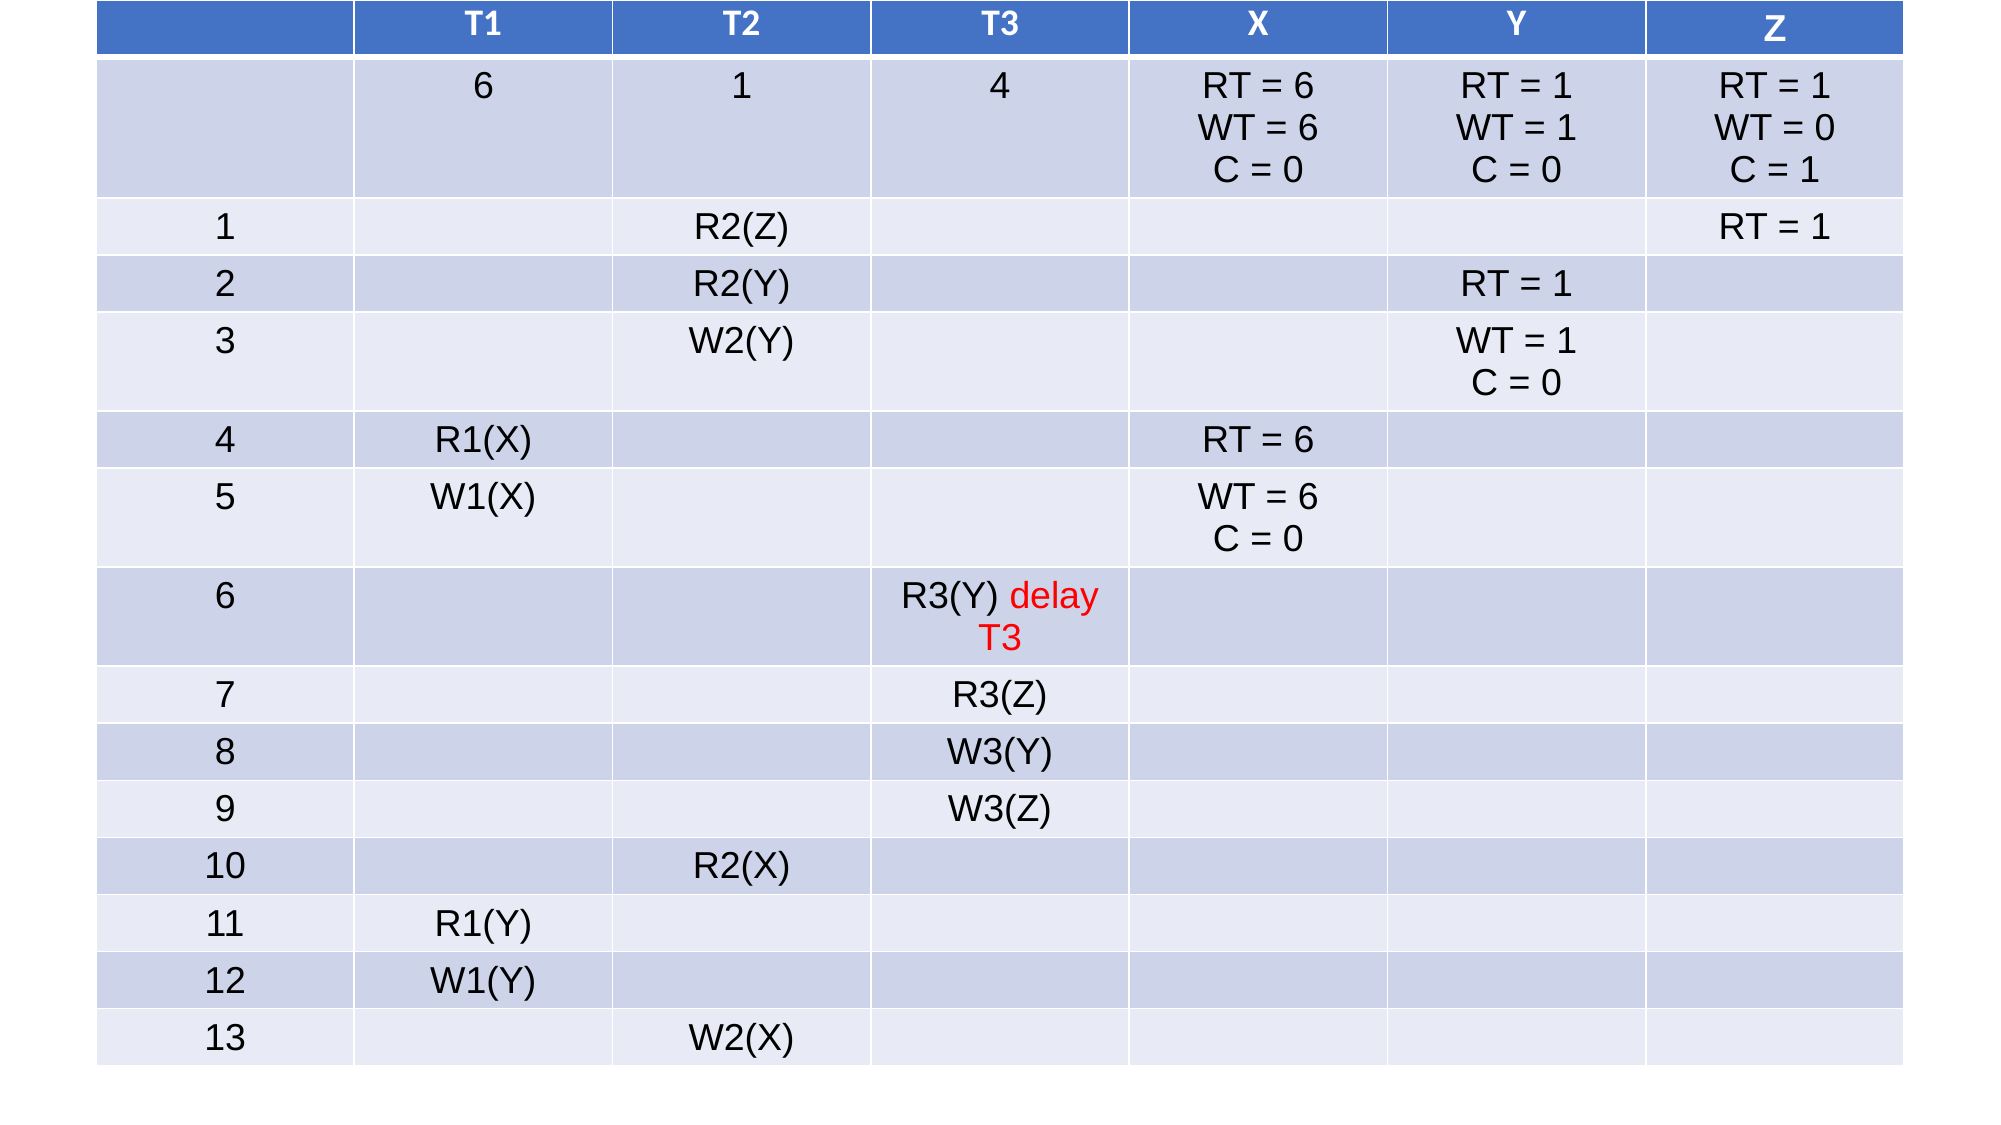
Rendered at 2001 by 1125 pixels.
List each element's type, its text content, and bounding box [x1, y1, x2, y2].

table_cell [1388, 1009, 1645, 1065]
table_cell WT = 1 C = 0 [1388, 313, 1645, 410]
table_header [97, 1, 353, 54]
table_cell [613, 952, 870, 1008]
table_cell [1647, 469, 1903, 566]
table_cell [355, 781, 612, 837]
table_cell [355, 838, 612, 894]
table_cell [1130, 313, 1387, 410]
table_header T3 [872, 1, 1128, 54]
table_cell 4 [872, 60, 1128, 197]
table_cell [1130, 199, 1387, 254]
table_cell 6 [97, 568, 353, 665]
table_cell [1388, 667, 1645, 722]
table_cell [1647, 781, 1903, 837]
table_cell W3(Z) [872, 781, 1128, 837]
table_cell [1130, 781, 1387, 837]
table_cell [1130, 1009, 1387, 1065]
table_cell [613, 568, 870, 665]
table_cell [1647, 952, 1903, 1008]
table_cell [1388, 895, 1645, 951]
table_cell [1130, 895, 1387, 951]
table_header Y [1388, 1, 1645, 54]
table_cell R2(Y) [613, 256, 870, 311]
table_cell [872, 469, 1128, 566]
table_cell [1647, 895, 1903, 951]
table_cell [1388, 781, 1645, 837]
table_cell 12 [97, 952, 353, 1008]
table_cell RT = 1 [1388, 256, 1645, 311]
table_cell [613, 895, 870, 951]
table_cell [1388, 838, 1645, 894]
table_cell [872, 952, 1128, 1008]
table_cell 8 [97, 724, 353, 780]
table_cell [355, 724, 612, 780]
table_cell [1388, 469, 1645, 566]
table_cell 6 [355, 60, 612, 197]
table_cell [1130, 667, 1387, 722]
table_cell [355, 568, 612, 665]
table_cell [1647, 667, 1903, 722]
table_cell [355, 313, 612, 410]
table_cell 1 [613, 60, 870, 197]
table_cell [1647, 256, 1903, 311]
table_cell 4 [97, 412, 353, 467]
table_cell R3(Y) delay T3 [872, 568, 1128, 665]
table_cell [1647, 568, 1903, 665]
table_cell [355, 199, 612, 254]
table_cell [613, 469, 870, 566]
table_cell [1388, 412, 1645, 467]
table_cell 10 [97, 838, 353, 894]
table_cell R2(X) [613, 838, 870, 894]
table_cell [1130, 952, 1387, 1008]
table_cell 7 [97, 667, 353, 722]
table_cell [1647, 412, 1903, 467]
table_cell W3(Y) [872, 724, 1128, 780]
table_cell R1(Y) [355, 895, 612, 951]
table_cell [1647, 1009, 1903, 1065]
table_cell [1388, 952, 1645, 1008]
table_cell [872, 313, 1128, 410]
table_cell RT = 6 WT = 6 C = 0 [1130, 60, 1387, 197]
table_cell W1(Y) [355, 952, 612, 1008]
table_cell [613, 667, 870, 722]
table_cell W2(Y) [613, 313, 870, 410]
table_cell [613, 724, 870, 780]
table_header X [1130, 1, 1387, 54]
table_cell R2(Z) [613, 199, 870, 254]
table_cell [872, 838, 1128, 894]
table_cell [872, 199, 1128, 254]
table_cell [1130, 568, 1387, 665]
table_cell R3(Z) [872, 667, 1128, 722]
table_cell RT = 1 WT = 1 C = 0 [1388, 60, 1645, 197]
table_cell [355, 667, 612, 722]
table_cell 9 [97, 781, 353, 837]
table_header Z [1647, 1, 1903, 54]
table_cell [355, 256, 612, 311]
table_cell [613, 781, 870, 837]
table_cell RT = 6 [1130, 412, 1387, 467]
table_cell 11 [97, 895, 353, 951]
table_cell [1647, 838, 1903, 894]
table_cell [1130, 838, 1387, 894]
table_cell RT = 1 WT = 0 C = 1 [1647, 60, 1903, 197]
table_cell [1130, 724, 1387, 780]
table_cell 3 [97, 313, 353, 410]
table_cell W2(X) [613, 1009, 870, 1065]
table_cell [1388, 568, 1645, 665]
table_cell W1(X) [355, 469, 612, 566]
table_cell [1647, 724, 1903, 780]
table_cell 1 [97, 199, 353, 254]
table_cell [872, 1009, 1128, 1065]
table_cell [613, 412, 870, 467]
table_cell [355, 1009, 612, 1065]
table_cell RT = 1 [1647, 199, 1903, 254]
table_cell [1647, 313, 1903, 410]
table_cell 13 [97, 1009, 353, 1065]
table_cell [872, 256, 1128, 311]
table_cell WT = 6 C = 0 [1130, 469, 1387, 566]
table_cell 5 [97, 469, 353, 566]
table_header T2 [613, 1, 870, 54]
table_cell [1388, 199, 1645, 254]
table_cell R1(X) [355, 412, 612, 467]
table_cell 2 [97, 256, 353, 311]
table_cell [872, 895, 1128, 951]
table_cell [97, 60, 353, 197]
table_cell [1388, 724, 1645, 780]
table_header T1 [355, 1, 612, 54]
table_cell [872, 412, 1128, 467]
table_cell [1130, 256, 1387, 311]
